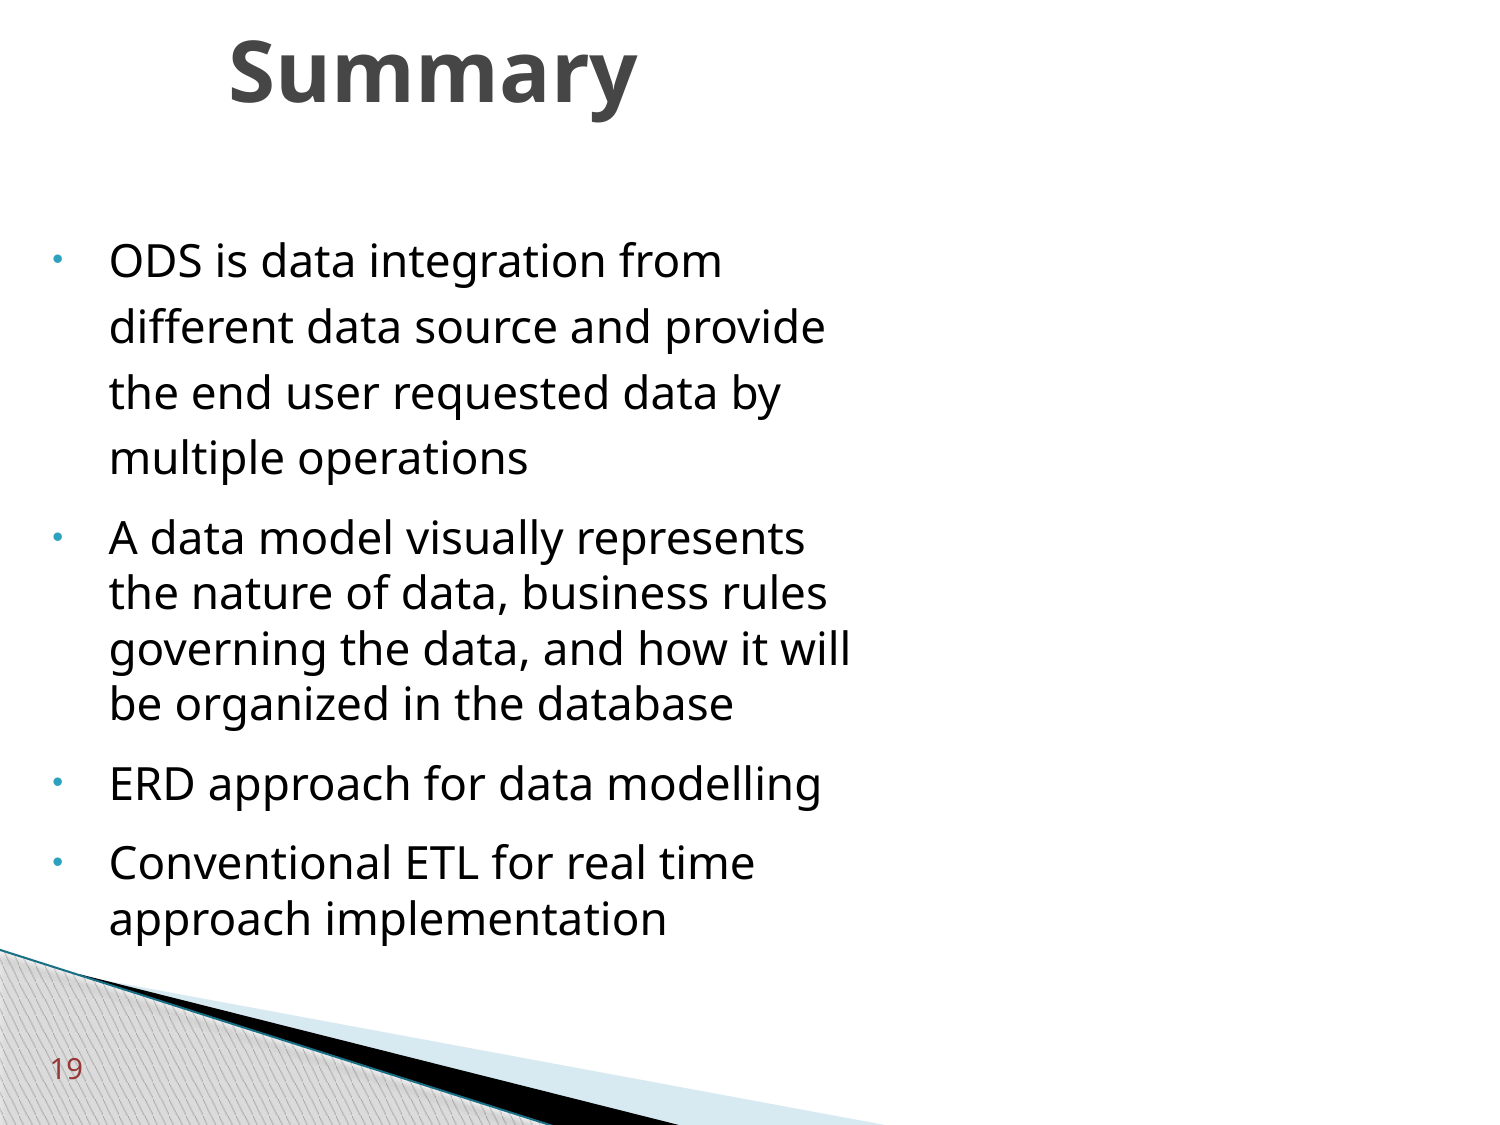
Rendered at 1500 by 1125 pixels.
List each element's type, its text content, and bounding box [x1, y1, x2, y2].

list ODS is data integration from different data source and provide the end user requested data by multiple operations A data model visually represents the nature of data, business rules governing the data, and how it will be organized in the database ERD approach for data modelling Conventional ETL for real time approach implementation [37, 213, 902, 1025]
title Summary [213, 0, 1500, 163]
slide_number 19 [22, 1052, 98, 1098]
